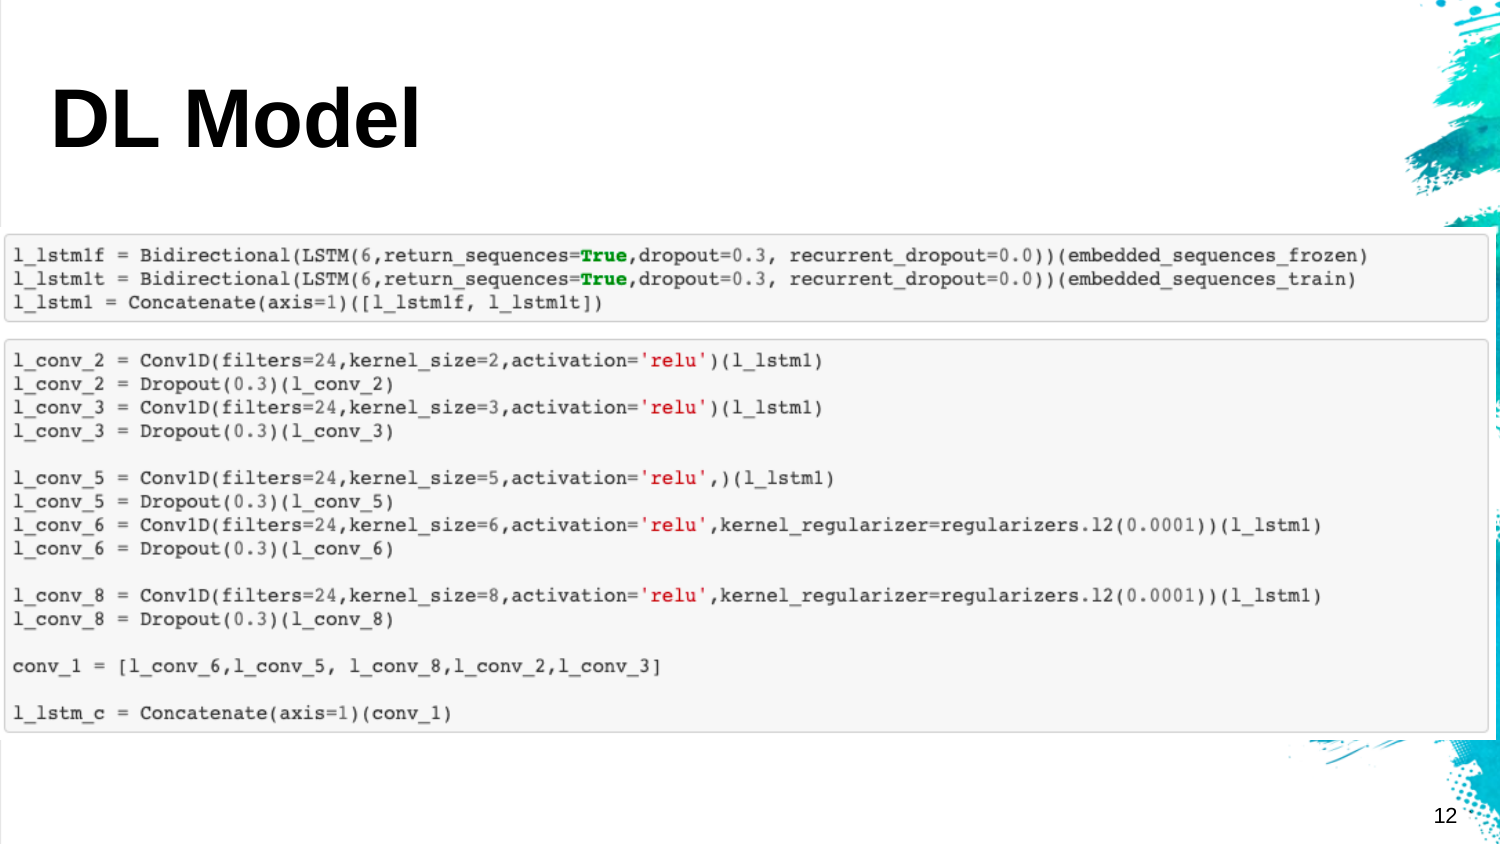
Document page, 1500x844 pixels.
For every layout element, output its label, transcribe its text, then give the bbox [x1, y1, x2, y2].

text_box DL Model [30, 47, 1500, 185]
picture [0, 0, 1500, 844]
